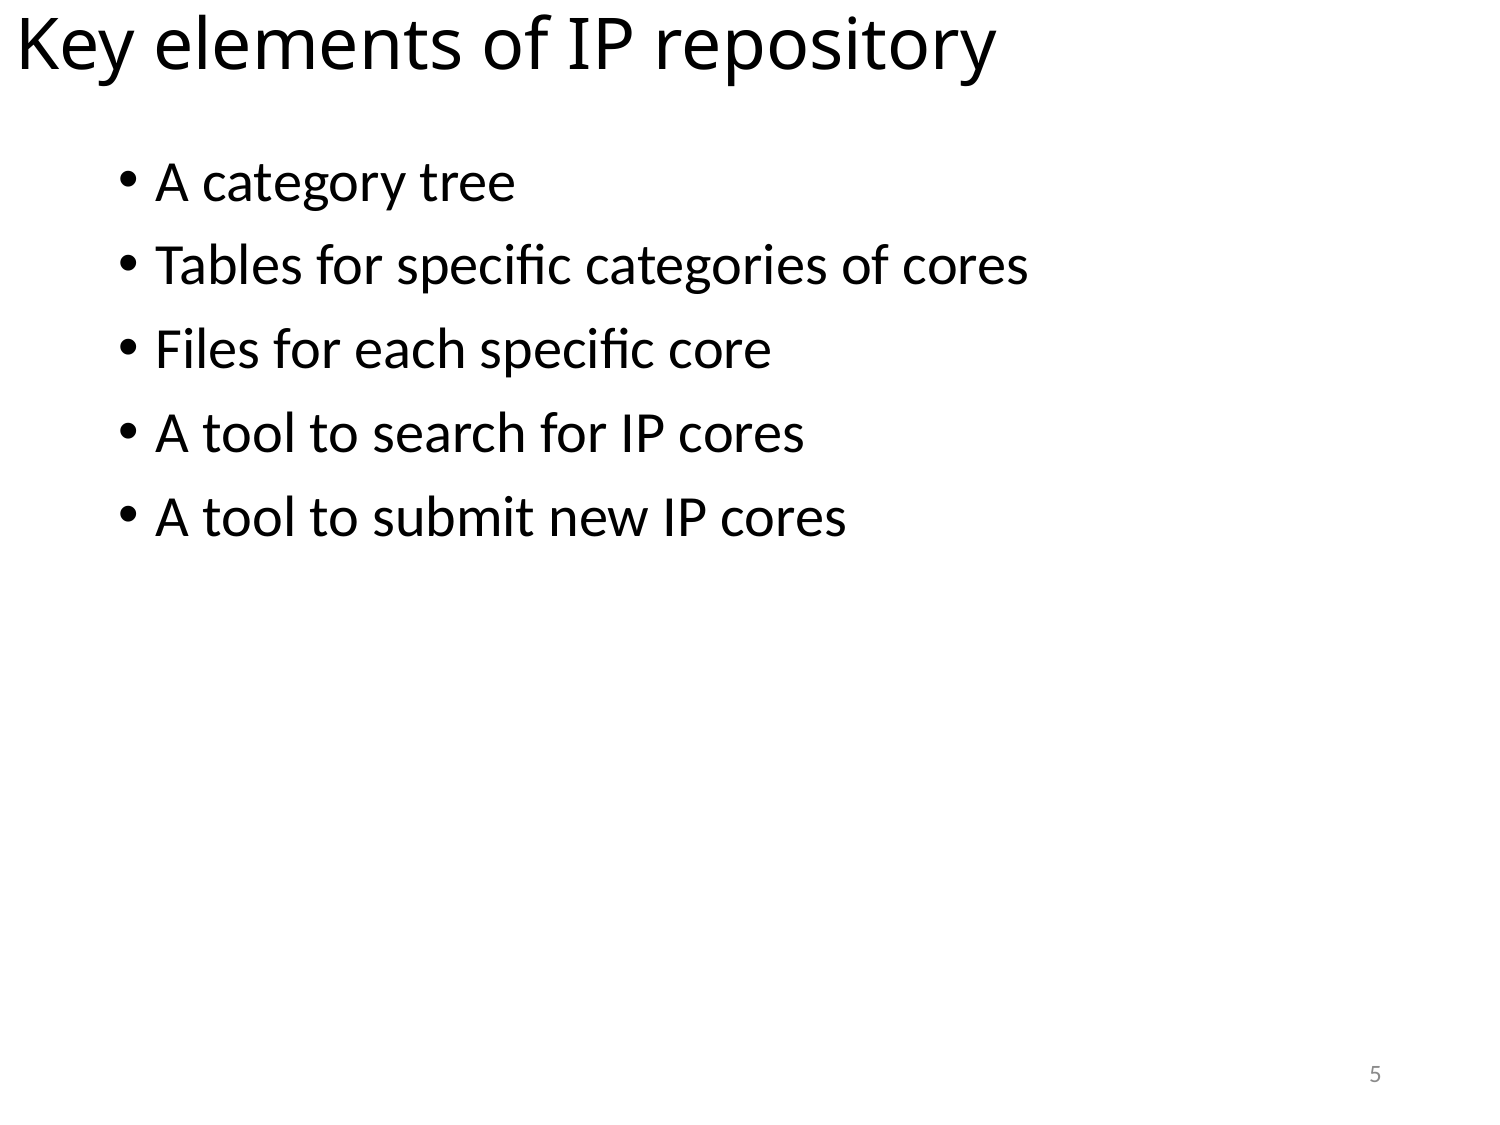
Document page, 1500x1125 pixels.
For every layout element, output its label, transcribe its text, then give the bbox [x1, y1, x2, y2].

list A category tree Tables for specific categories of cores Files for each specific core A tool to search for IP cores A tool to submit new IP cores [103, 143, 1397, 1014]
title Key elements of IP repository [0, 0, 1500, 93]
slide_number 5 [1059, 1042, 1397, 1103]
